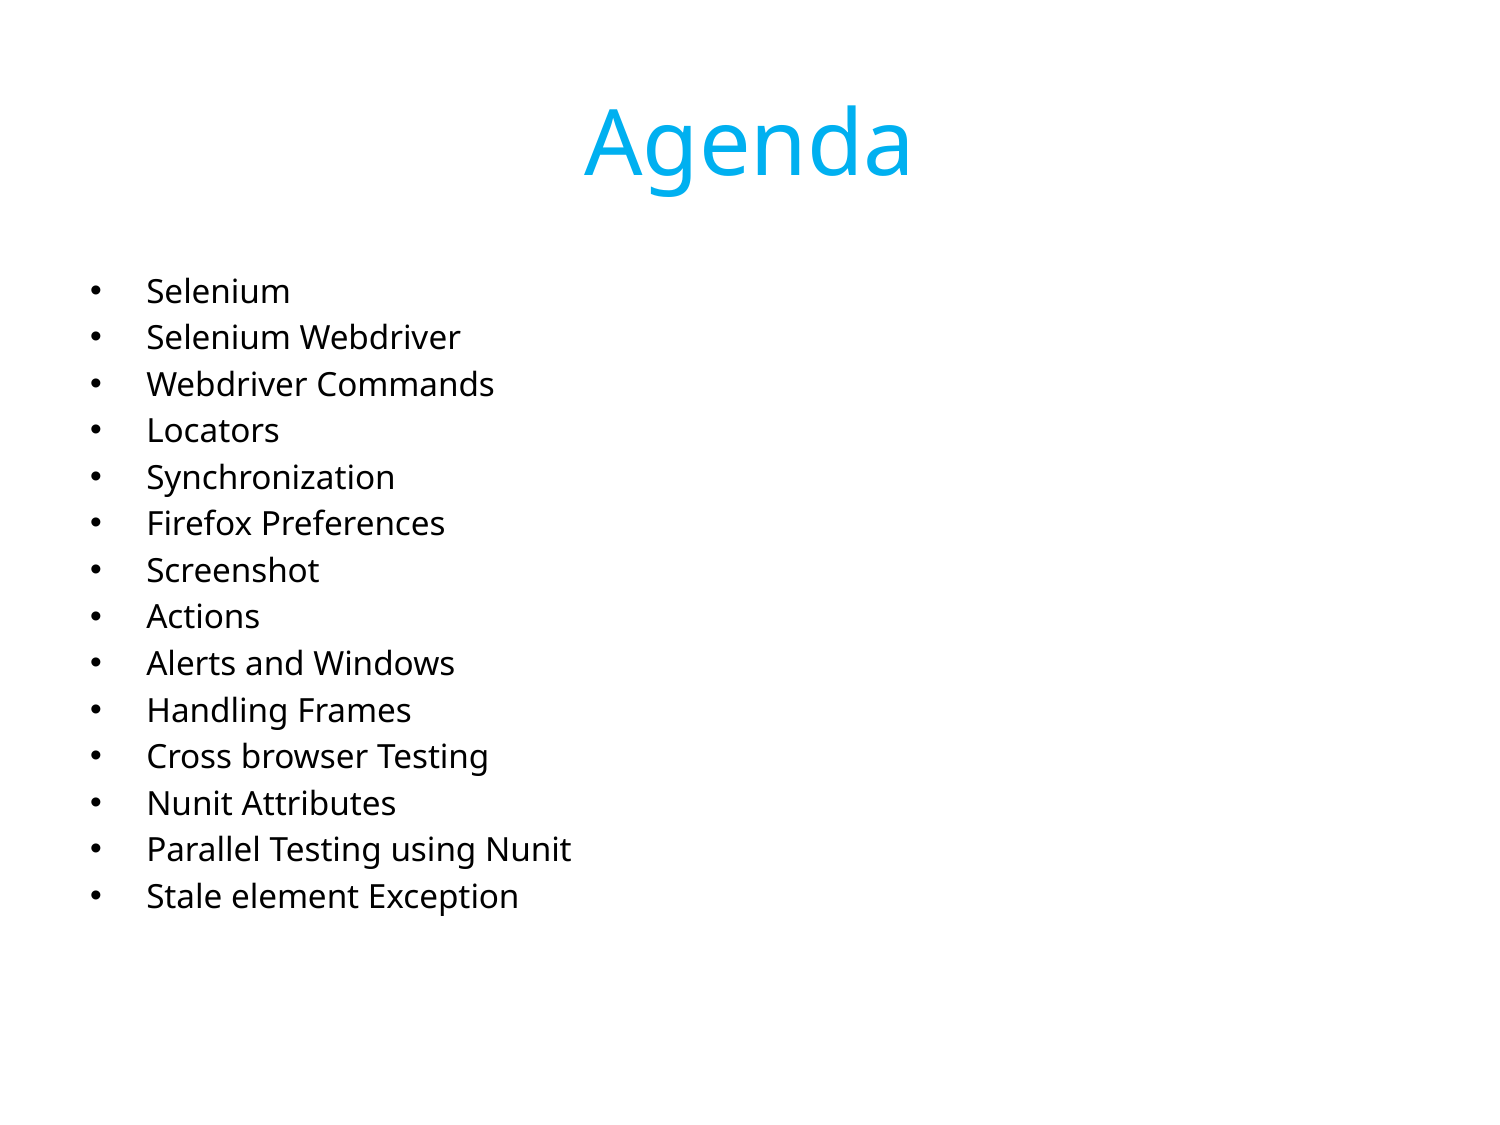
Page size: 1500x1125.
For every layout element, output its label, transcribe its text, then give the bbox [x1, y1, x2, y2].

list Selenium Selenium Webdriver Webdriver Commands Locators Synchronization Firefox Preferences Screenshot Actions Alerts and Windows Handling Frames Cross browser Testing Nunit Attributes Parallel Testing using Nunit Stale element Exception [75, 262, 1425, 1005]
title Agenda [75, 45, 1425, 233]
